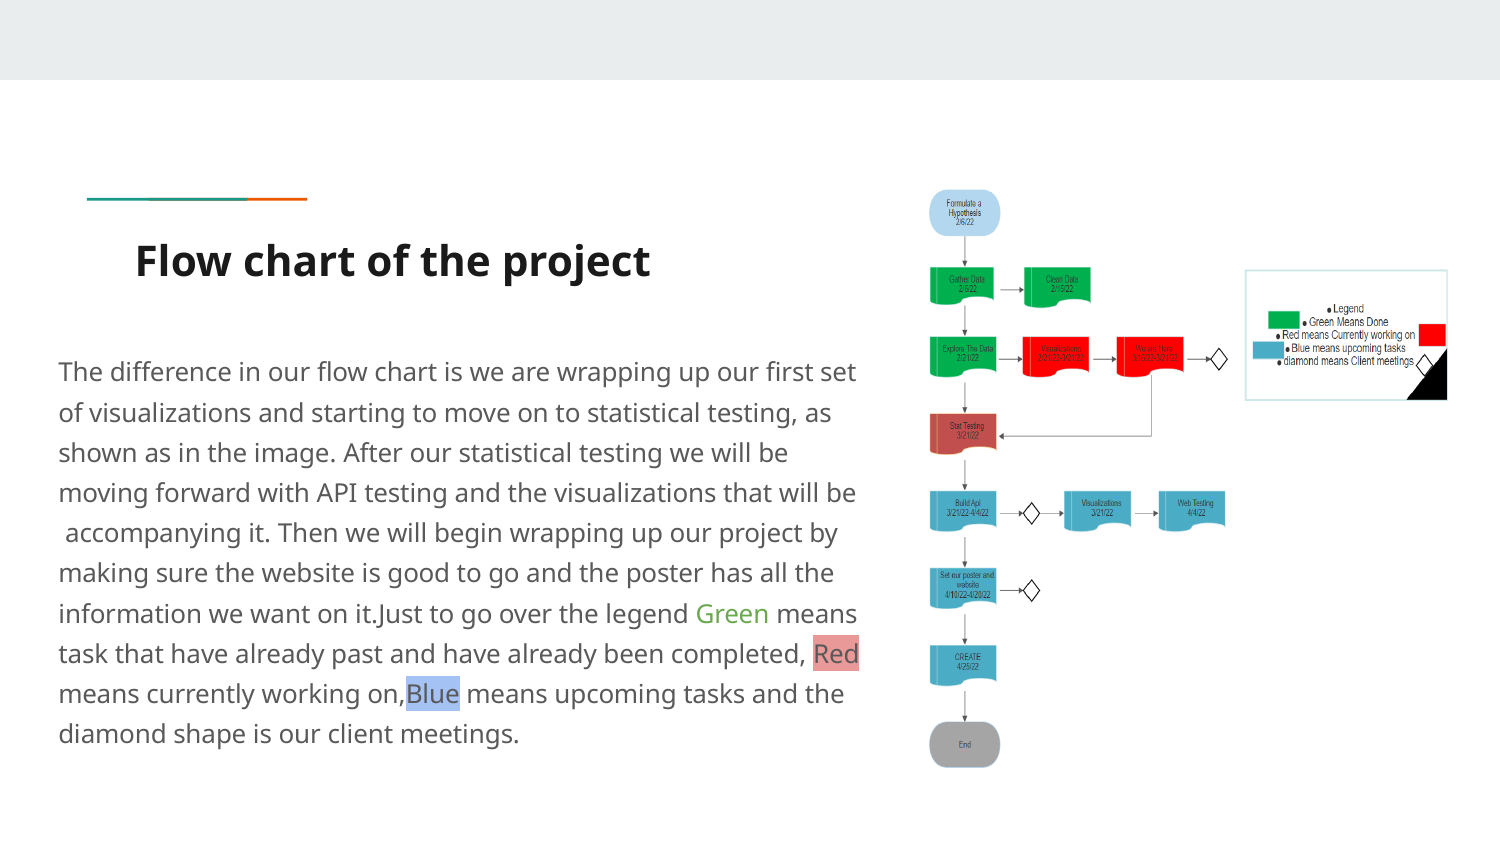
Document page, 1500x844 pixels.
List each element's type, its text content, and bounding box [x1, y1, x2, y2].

list The difference in our flow chart is we are wrapping up our first set of visualizations and starting to move on to statistical testing, as shown as in the image. After our statistical testing we will be moving forward with API testing and the visualizations that will be accompanying it. Then we will begin wrapping up our project by making sure the website is good to go and the poster has all the information we want on it.Just to go over the legend Green means task that have already past and have already been completed, Red means currently working on,Blue means upcoming tasks and the diamond shape is our client meetings. [43, 334, 875, 799]
title Flow chart of the project [119, 216, 895, 305]
picture [900, 162, 1476, 829]
